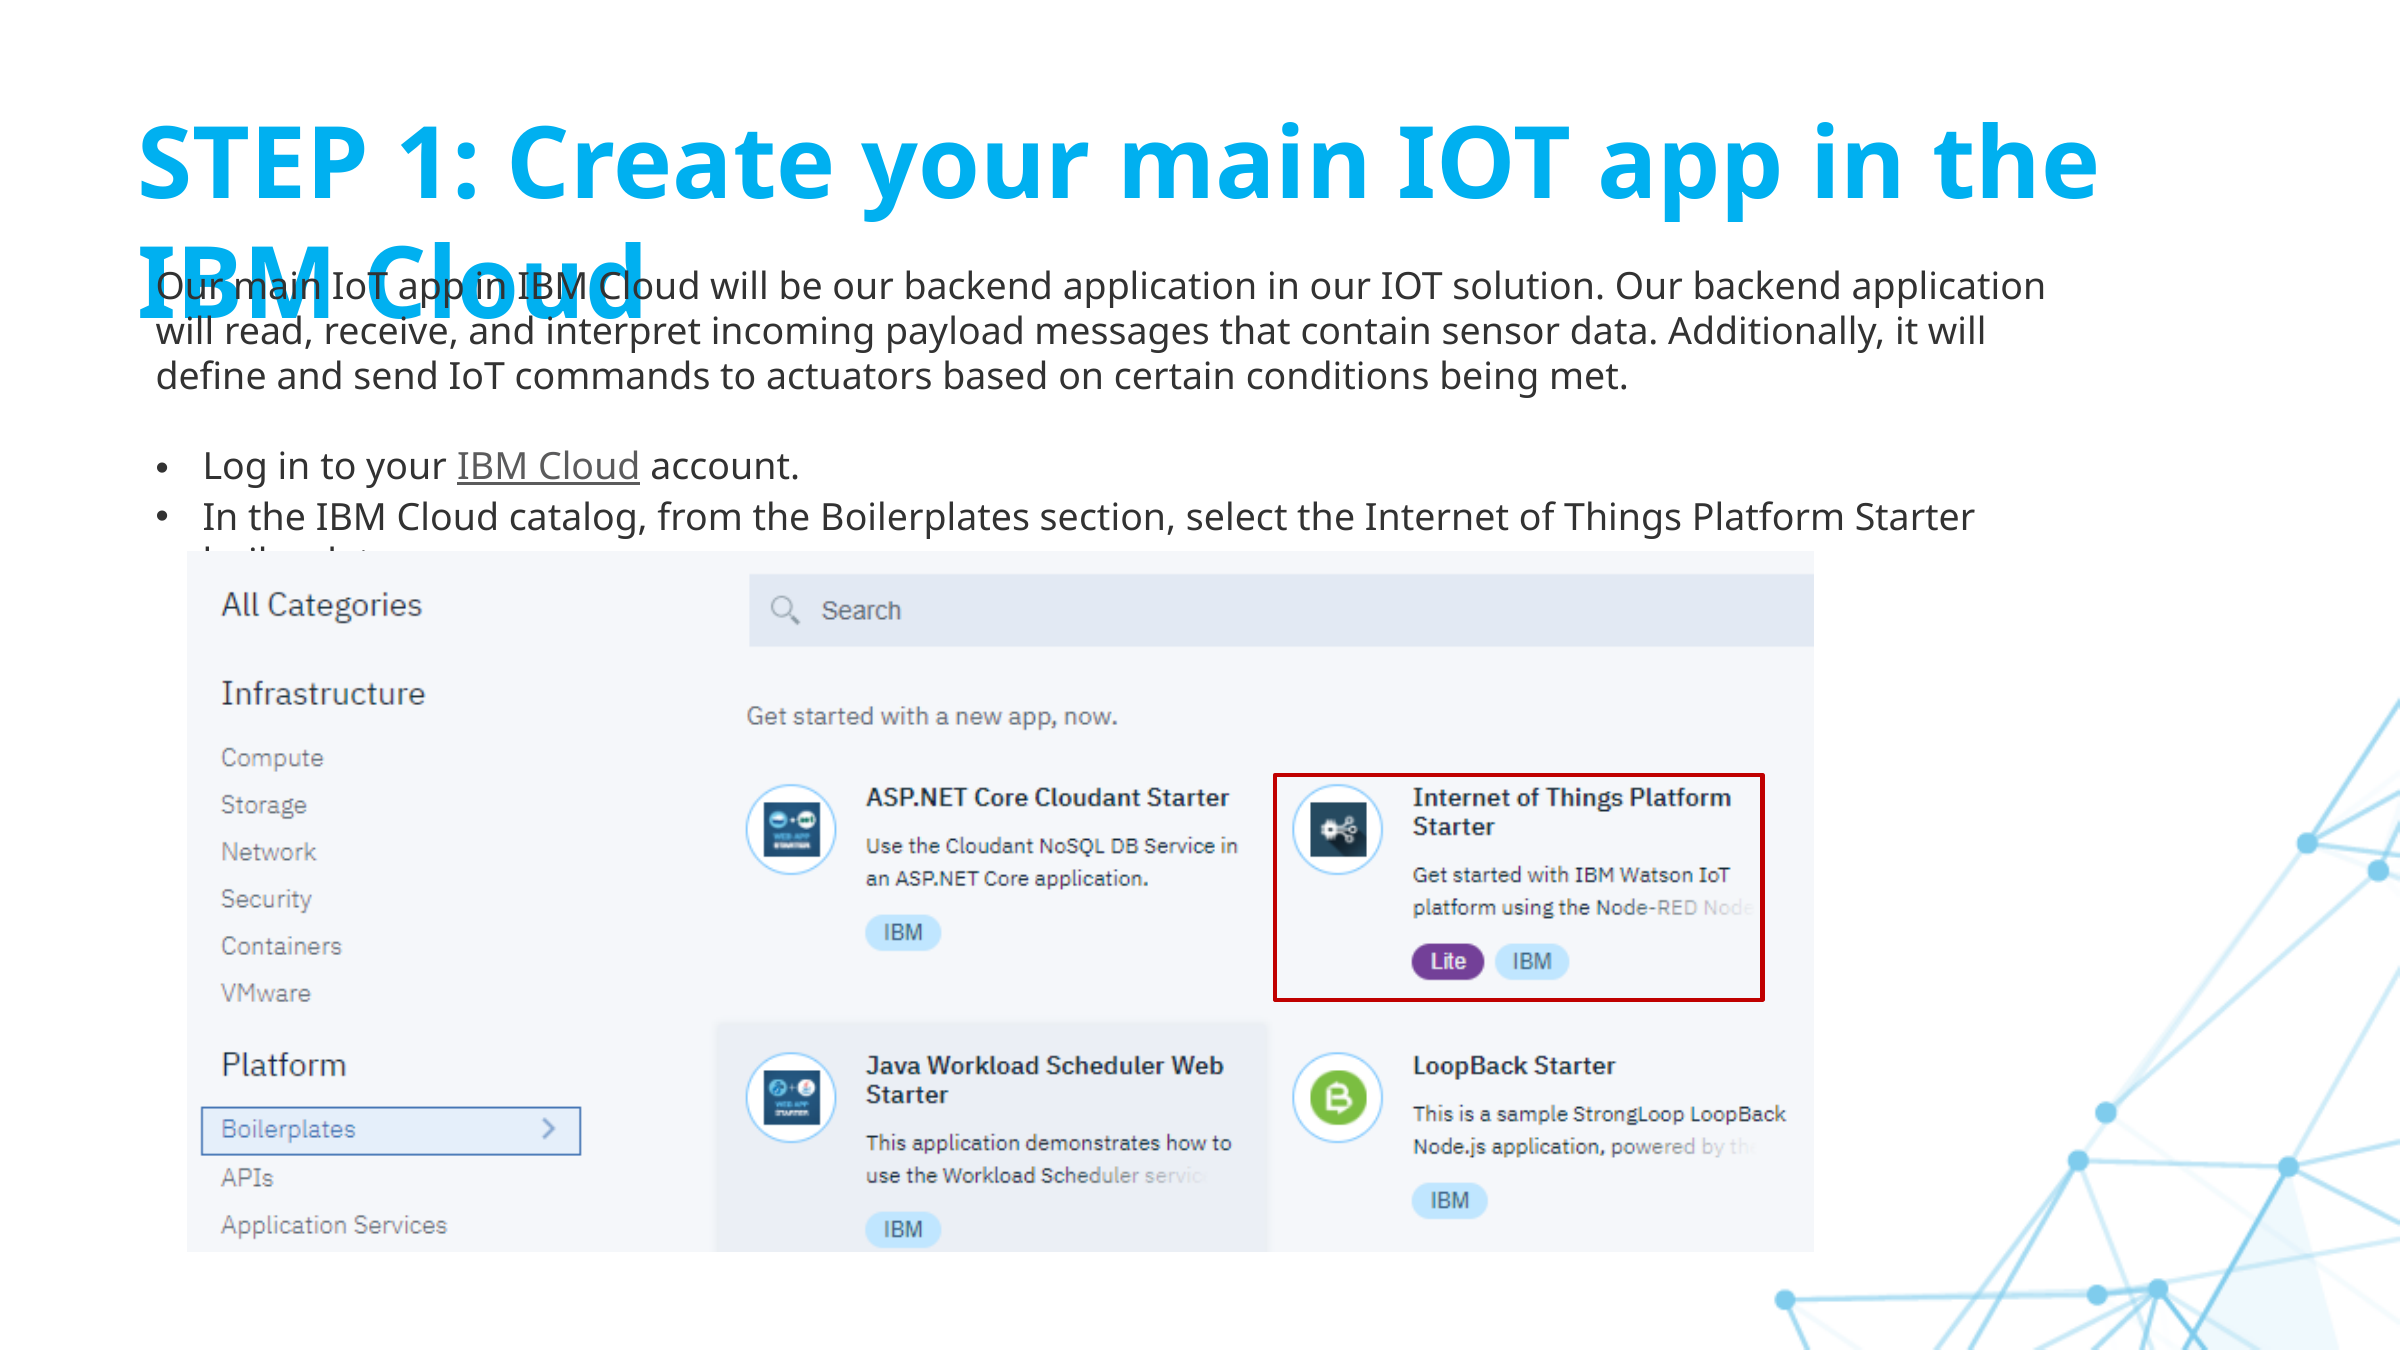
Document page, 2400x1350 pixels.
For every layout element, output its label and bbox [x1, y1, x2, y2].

text_box [187, 551, 1814, 1252]
picture [0, 0, 2400, 1350]
